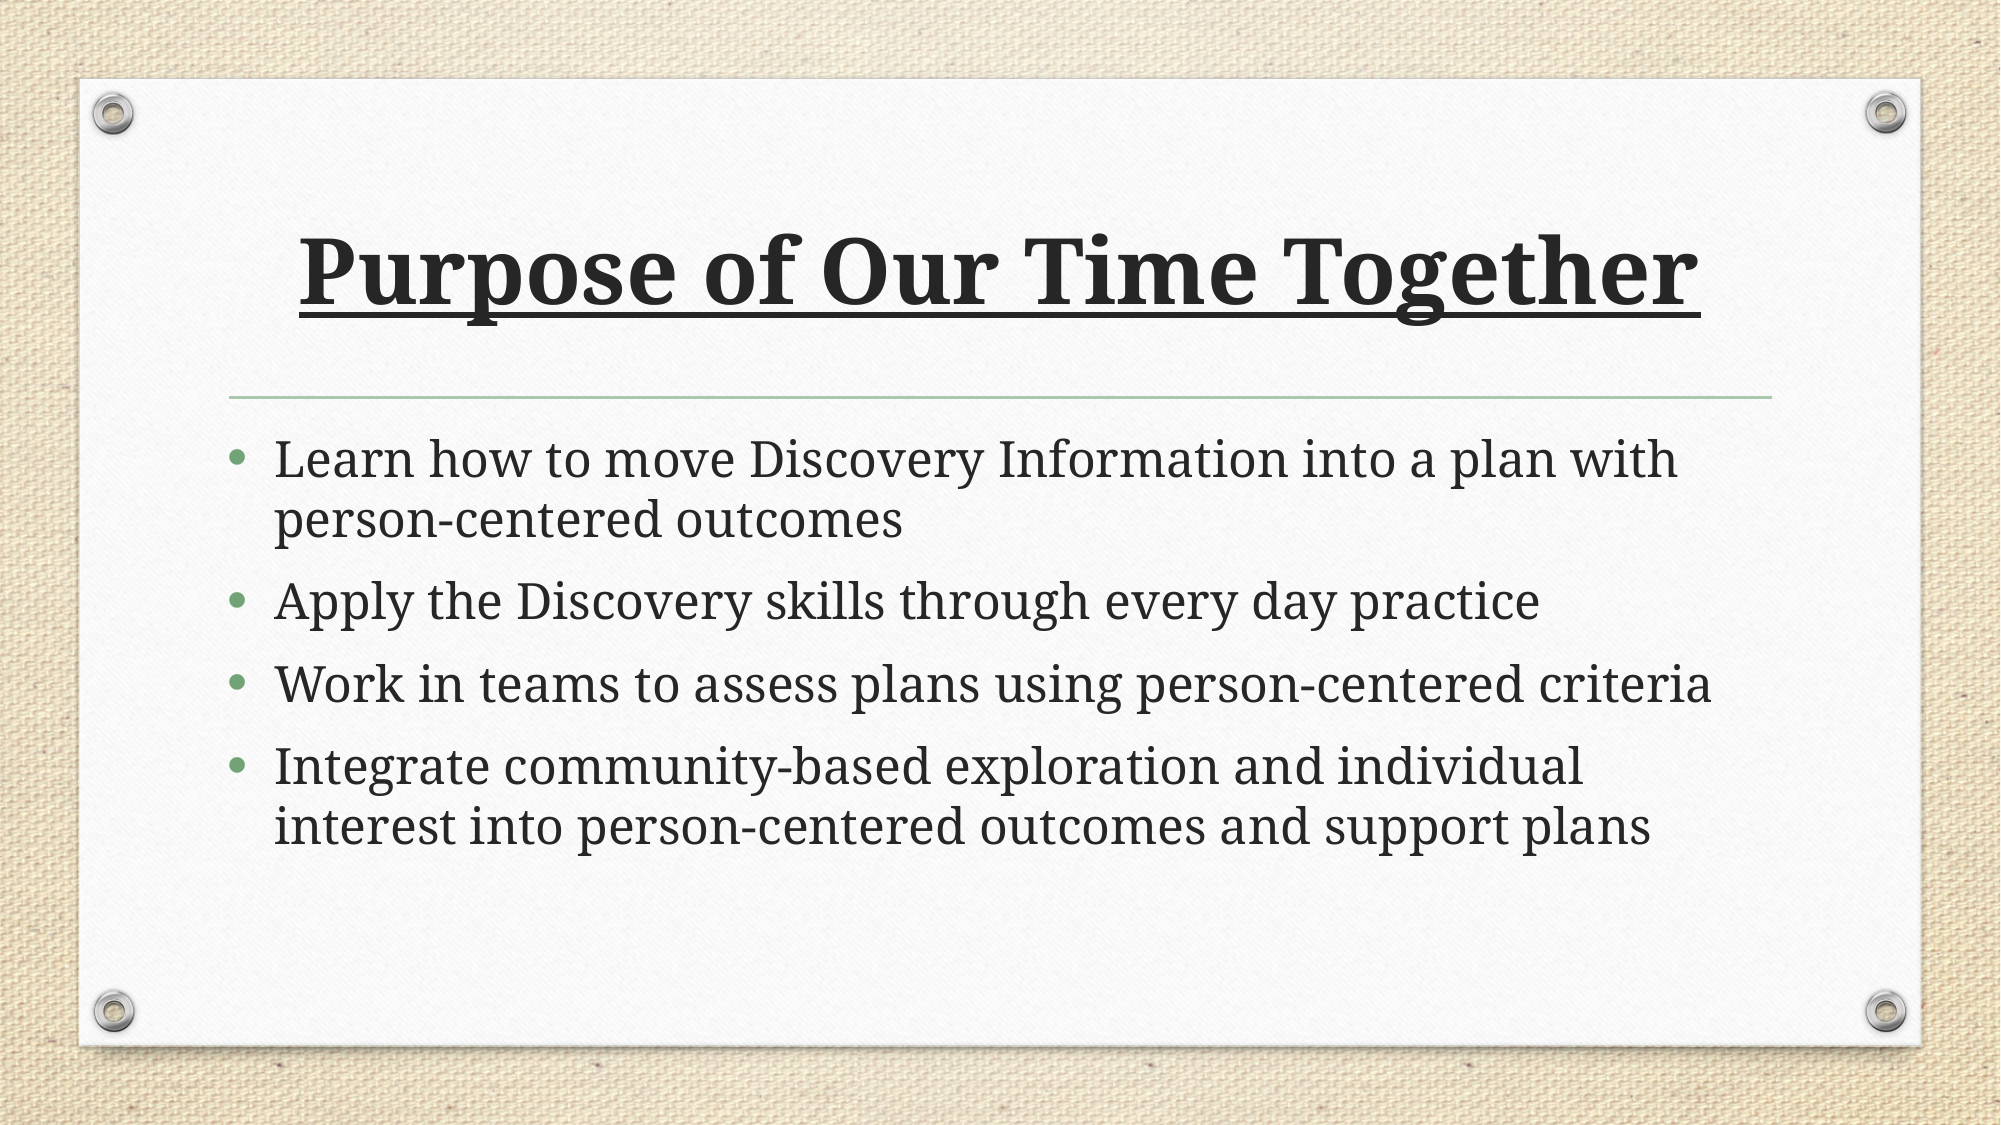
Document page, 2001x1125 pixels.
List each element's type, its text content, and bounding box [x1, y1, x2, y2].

list Learn how to move Discovery Information into a plan with person-centered outcomes Apply the Discovery skills through every day practice Work in teams to assess plans using person-centered criteria Integrate community-based exploration and individual interest into person-centered outcomes and support plans [212, 419, 1788, 964]
picture [0, 0, 2001, 1125]
title Purpose of Our Time Together [212, 161, 1788, 375]
